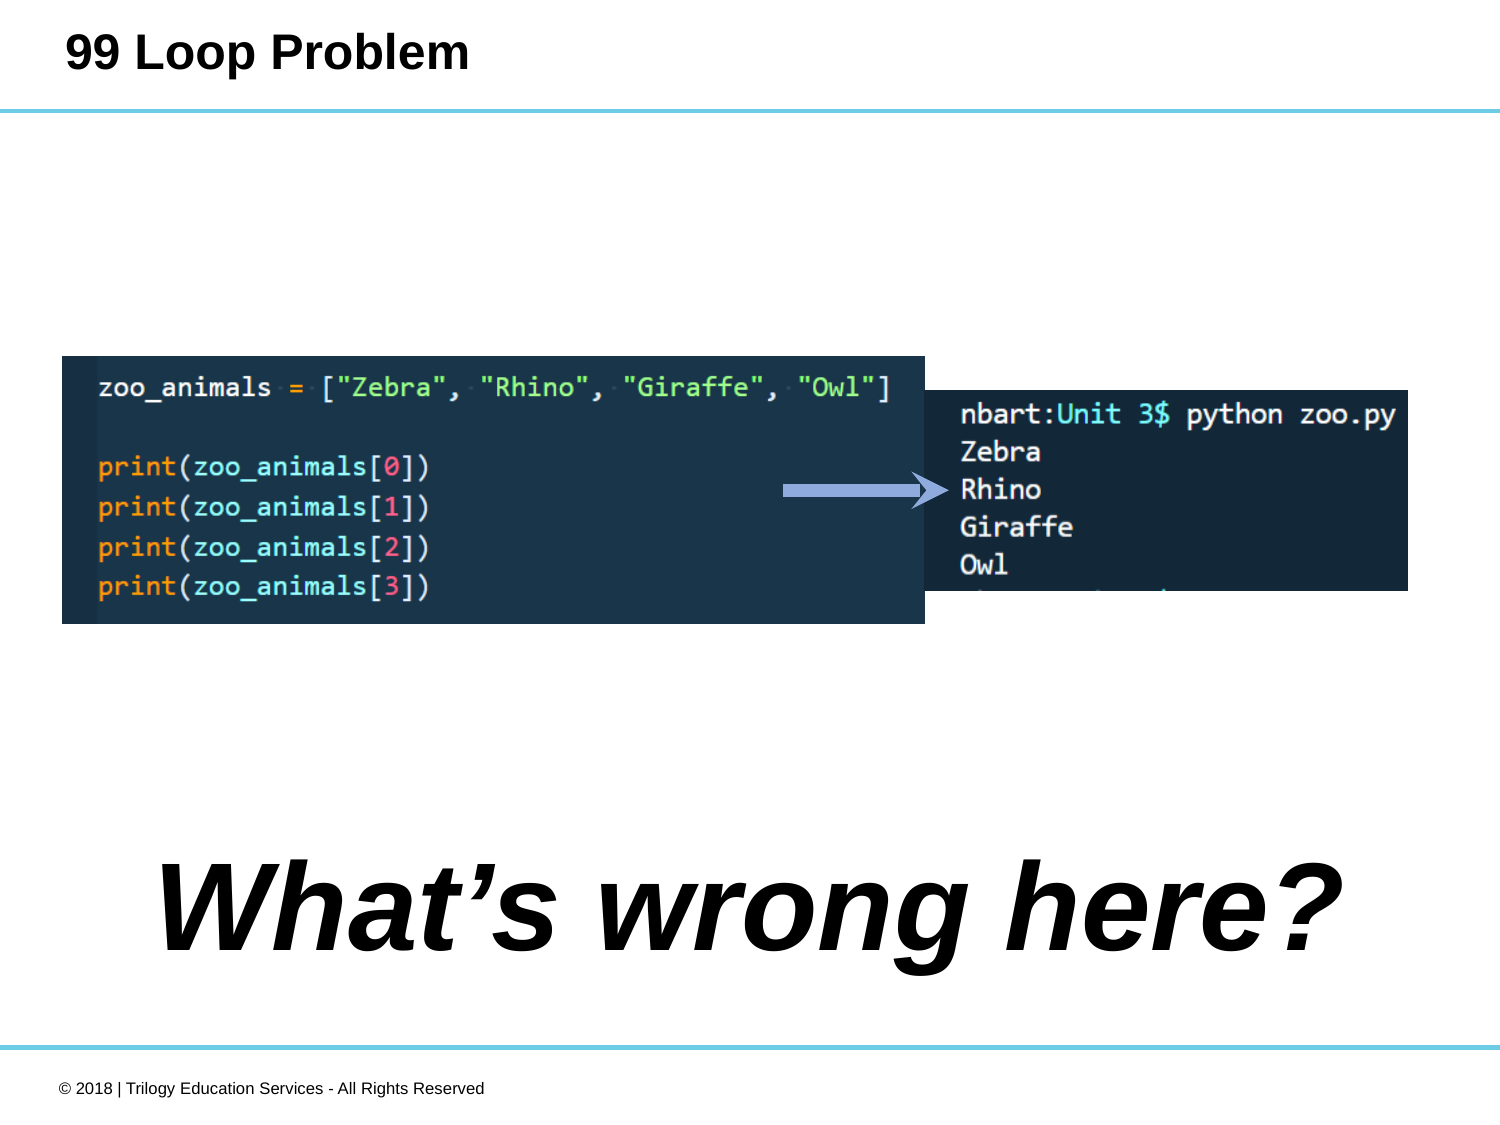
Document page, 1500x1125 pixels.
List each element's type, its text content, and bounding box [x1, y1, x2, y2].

title 99 Loop Problem [50, 0, 948, 108]
picture [62, 356, 1408, 624]
text_box What’s wrong here? [50, 774, 1450, 1025]
